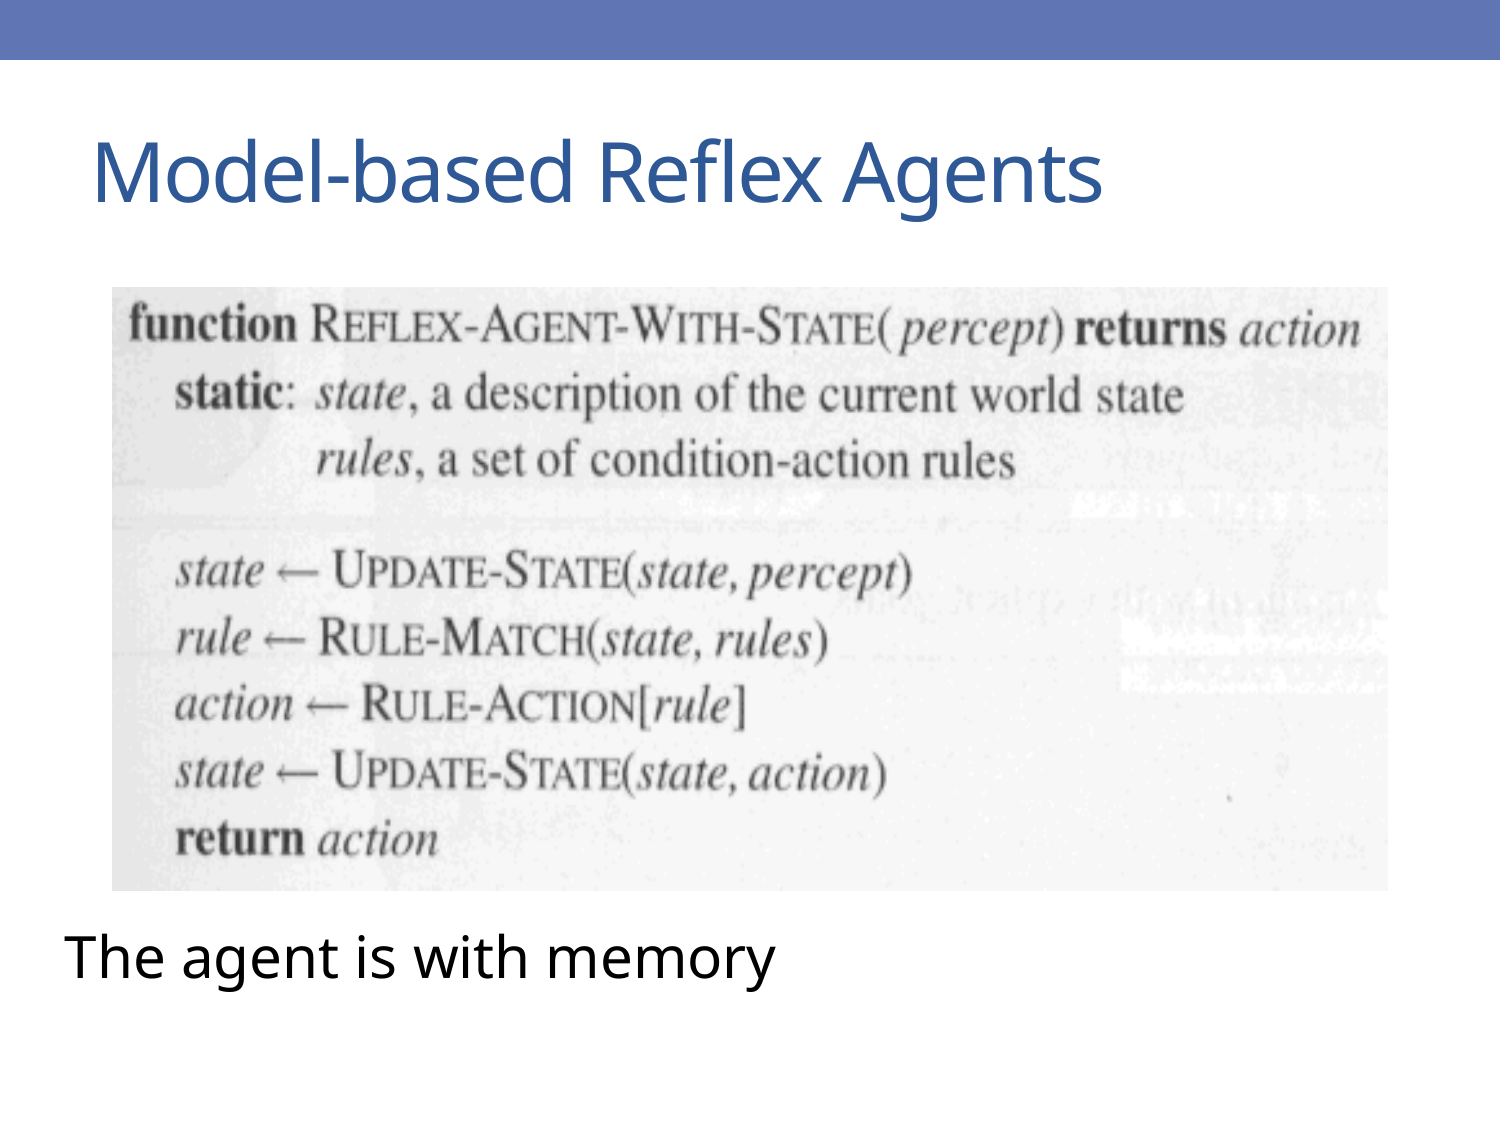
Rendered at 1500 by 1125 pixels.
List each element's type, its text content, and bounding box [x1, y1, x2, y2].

text_box The agent is with memory [49, 912, 1113, 998]
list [112, 287, 1388, 892]
title Model-based Reflex Agents [75, 87, 1425, 250]
